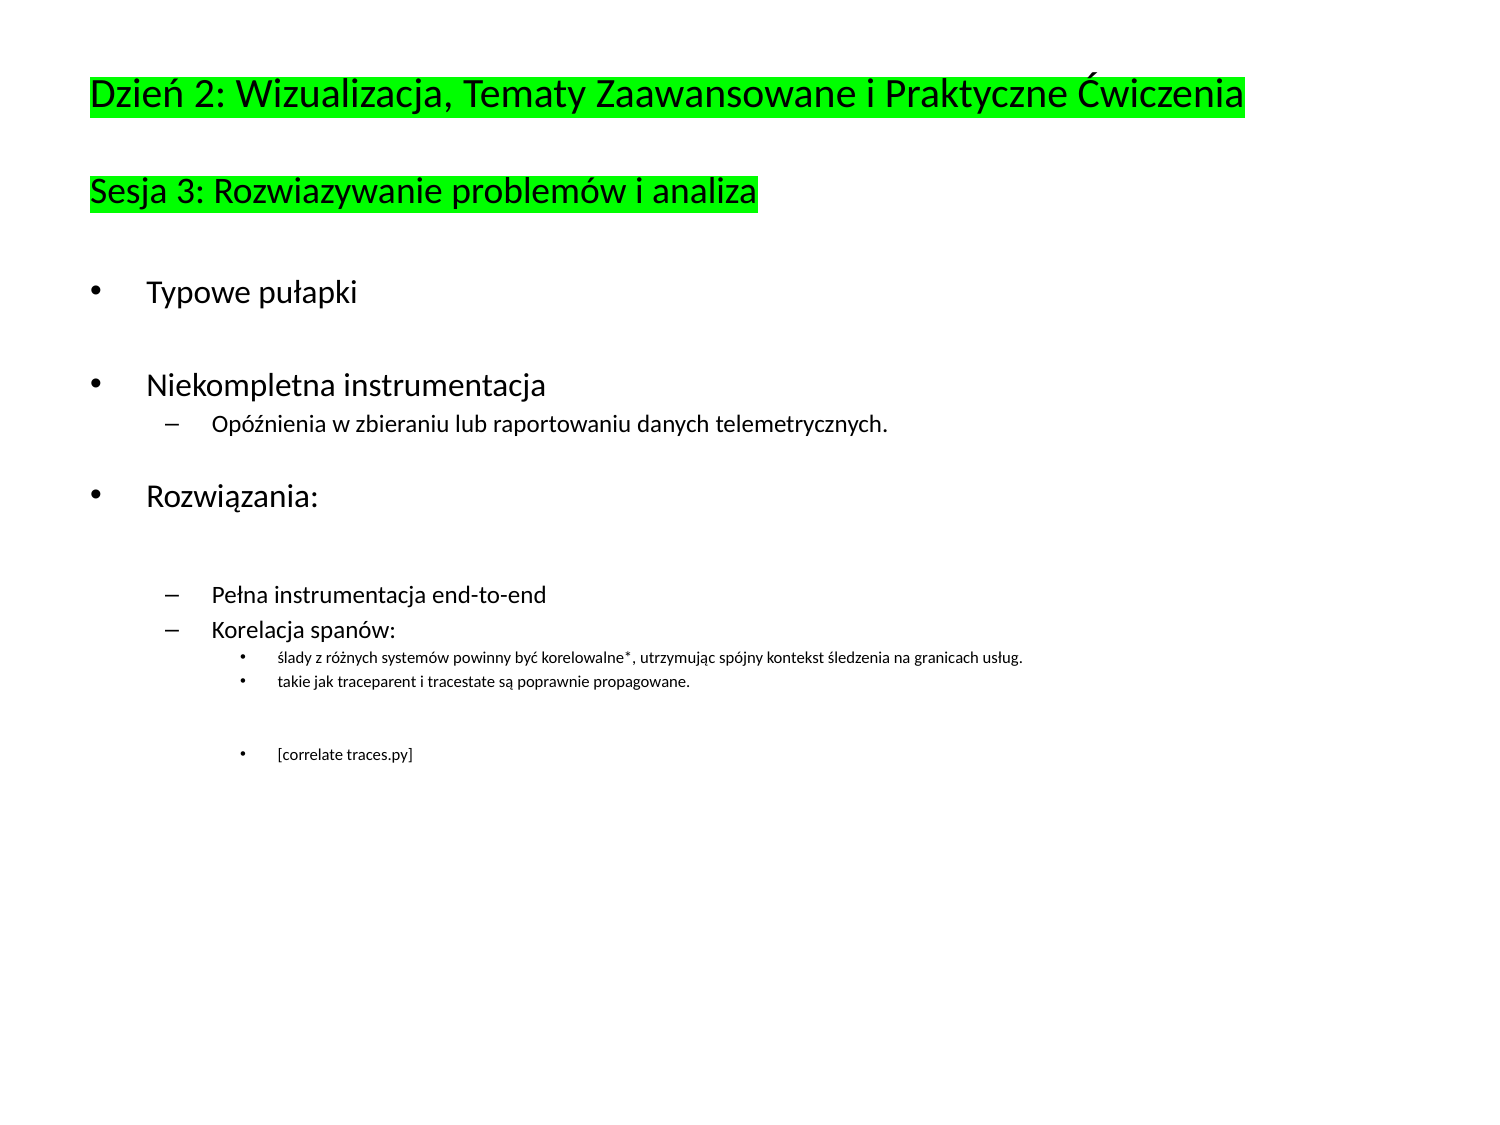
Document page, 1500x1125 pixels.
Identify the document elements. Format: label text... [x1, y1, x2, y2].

title Dzień 2: Wizualizacja, Tematy Zaawansowane i Praktyczne Ćwiczenia Sesja 3: Rozwiazywanie problemów i analiza [75, 45, 1425, 233]
list Typowe pułapki Niekompletna instrumentacja Opóźnienia w zbieraniu lub raportowaniu danych telemetrycznych. Rozwiązania: Pełna instrumentacja end-to-end Korelacja spanów: ślady z różnych systemów powinny być korelowalne*, utrzymując spójny kontekst śledzenia na granicach usług. takie jak traceparent i tracestate są poprawnie propagowane. [correlate traces.py] [75, 262, 1425, 1005]
